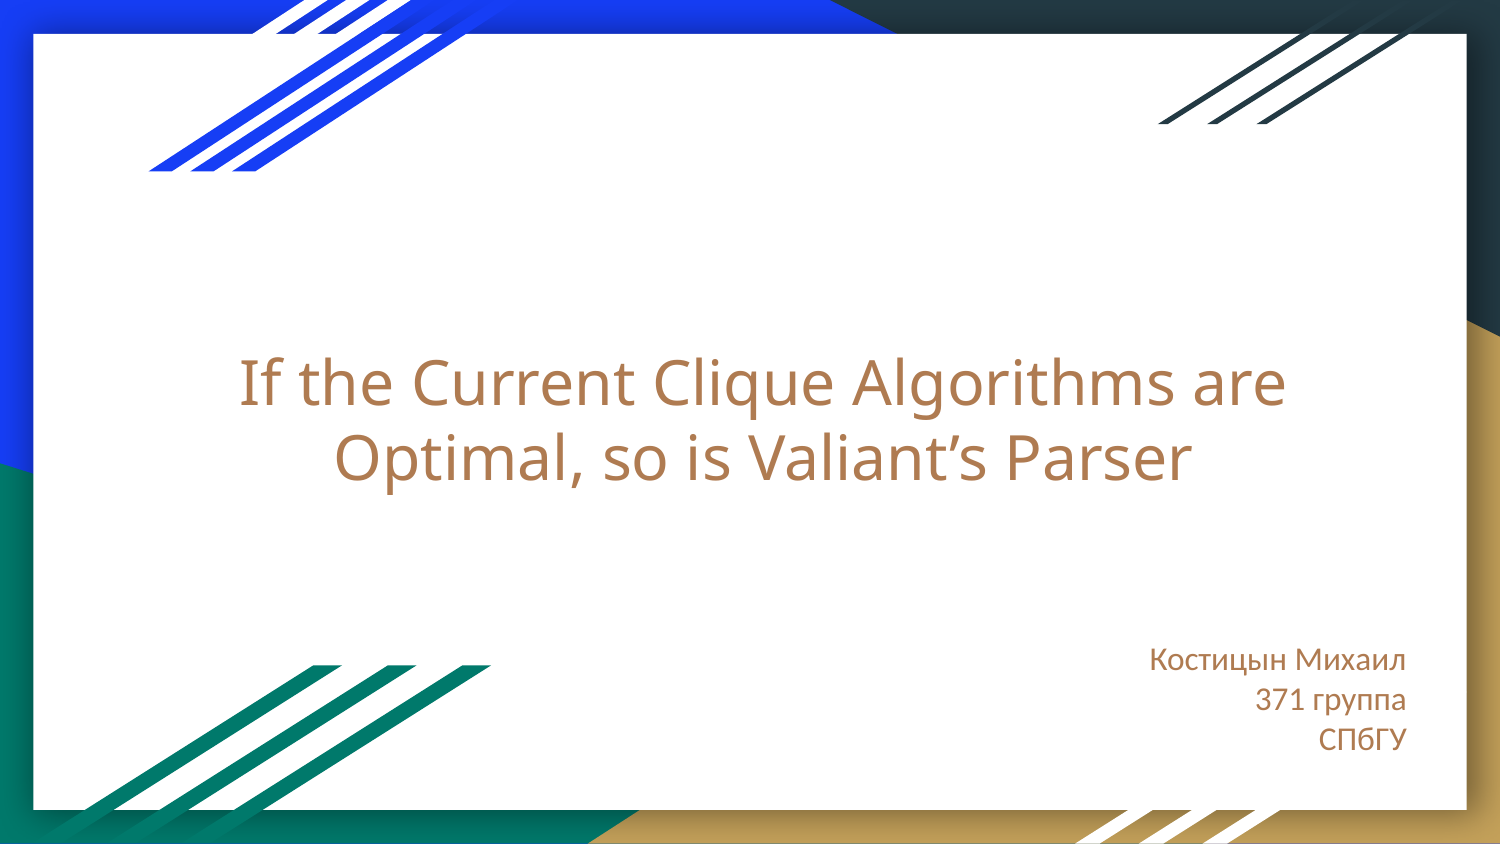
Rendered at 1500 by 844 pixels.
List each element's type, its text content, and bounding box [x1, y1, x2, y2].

subtitle Костицын Михаил 371 группа СПбГУ [542, 622, 1422, 780]
title If the Current Clique Algorithms are Optimal, so is Valiant’s Parser [111, 298, 1418, 537]
